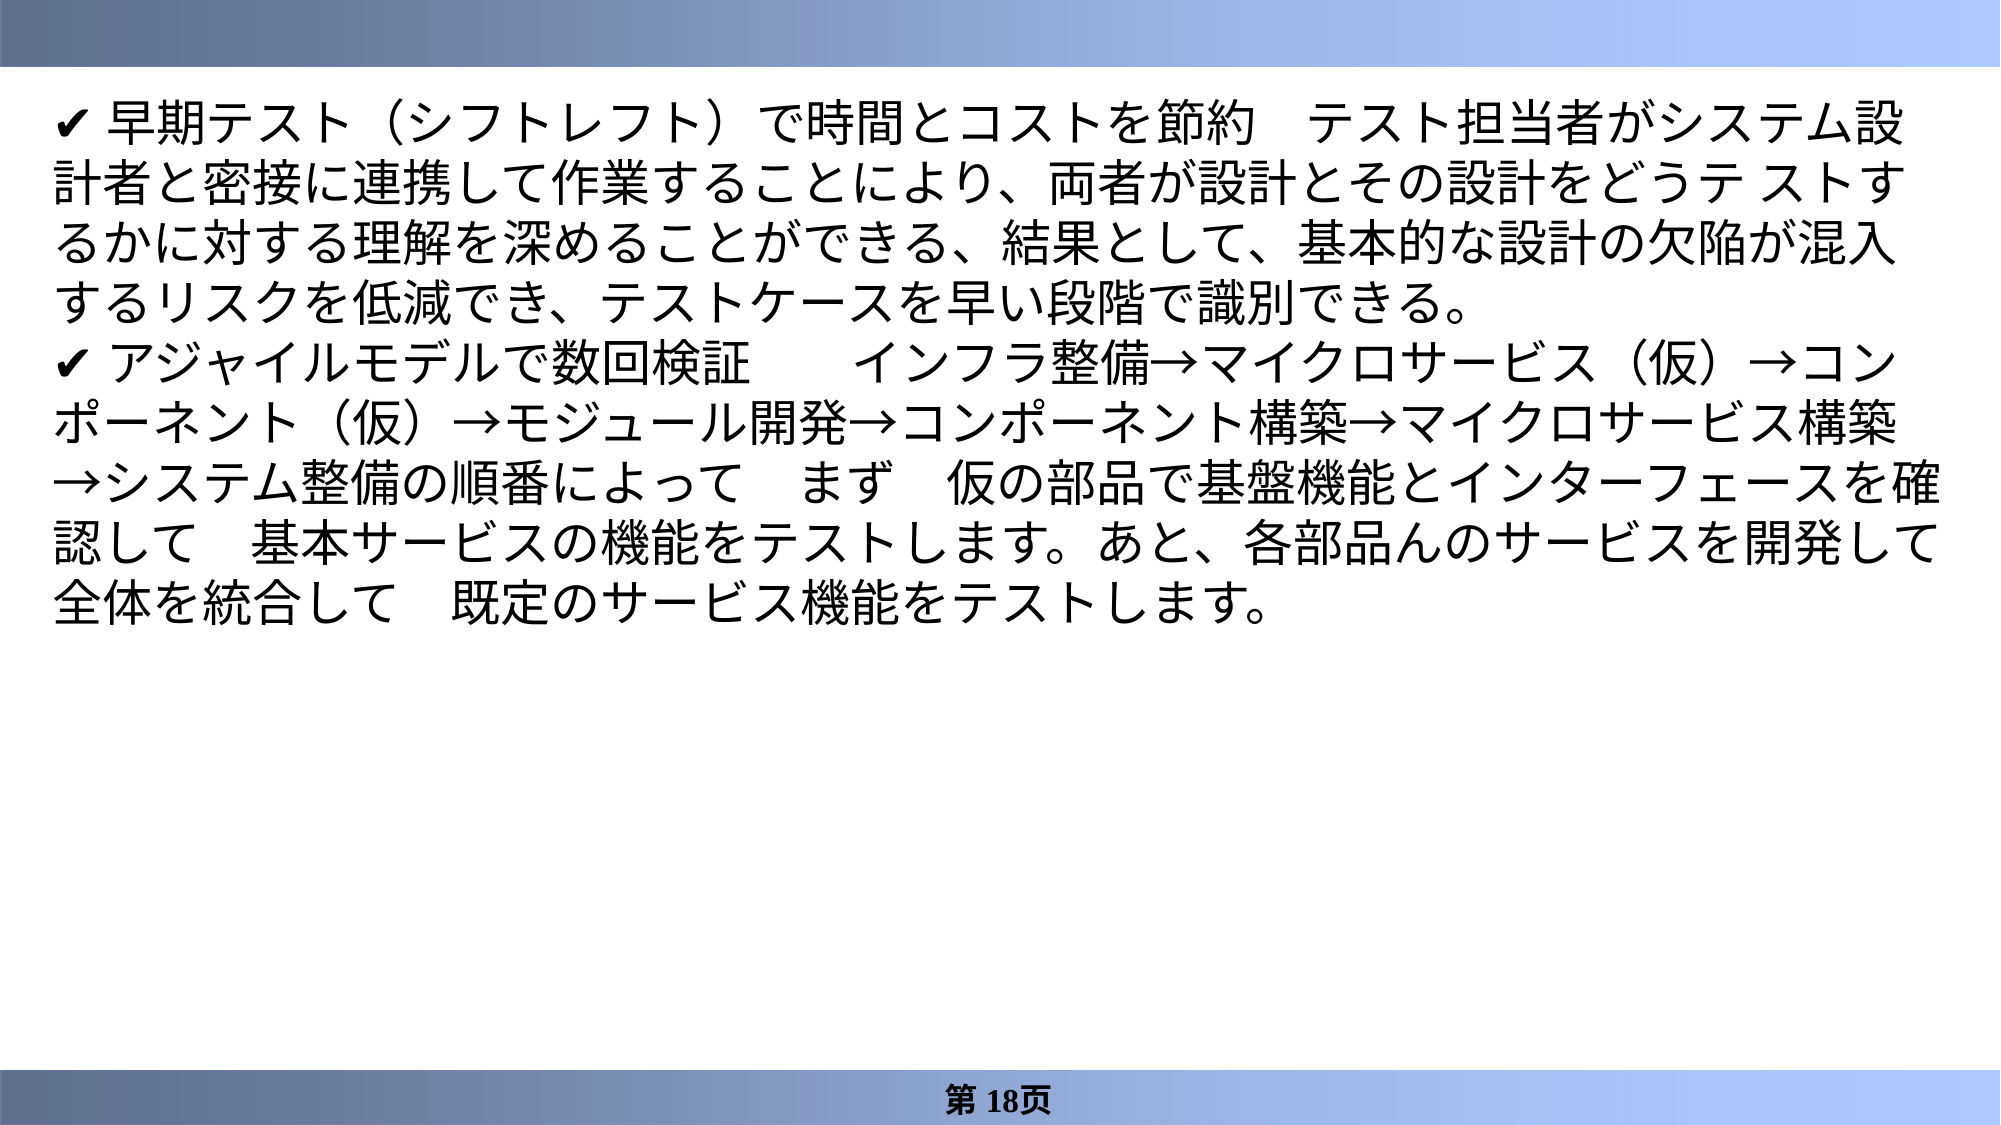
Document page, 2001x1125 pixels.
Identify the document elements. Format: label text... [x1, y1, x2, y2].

list ✔早期テスト（シフトレフト）で時間とコストを節約 テスト担当者がシステム設計者と密接に連携して作業することにより、両者が設計とその設計をどうテ ストするかに対する理解を深めることができる、結果として、基本的な設計の欠陥が混入するリスクを低減でき、テストケースを早い段階で識別できる。 ✔アジャイルモデルで数回検証 インフラ整備→マイクロサービス（仮）→コンポーネント（仮）→モジュール開発→コンポーネント構築→マイクロサービス構築→システム整備の順番によって まず 仮の部品で基盤機能とインターフェースを確認して 基本サービスの機能をテストします。あと、各部品んのサービスを開発して全体を統合して 既定のサービス機能をテストします。 [52, 91, 1946, 644]
slide_number 第18页 [934, 1078, 1063, 1117]
